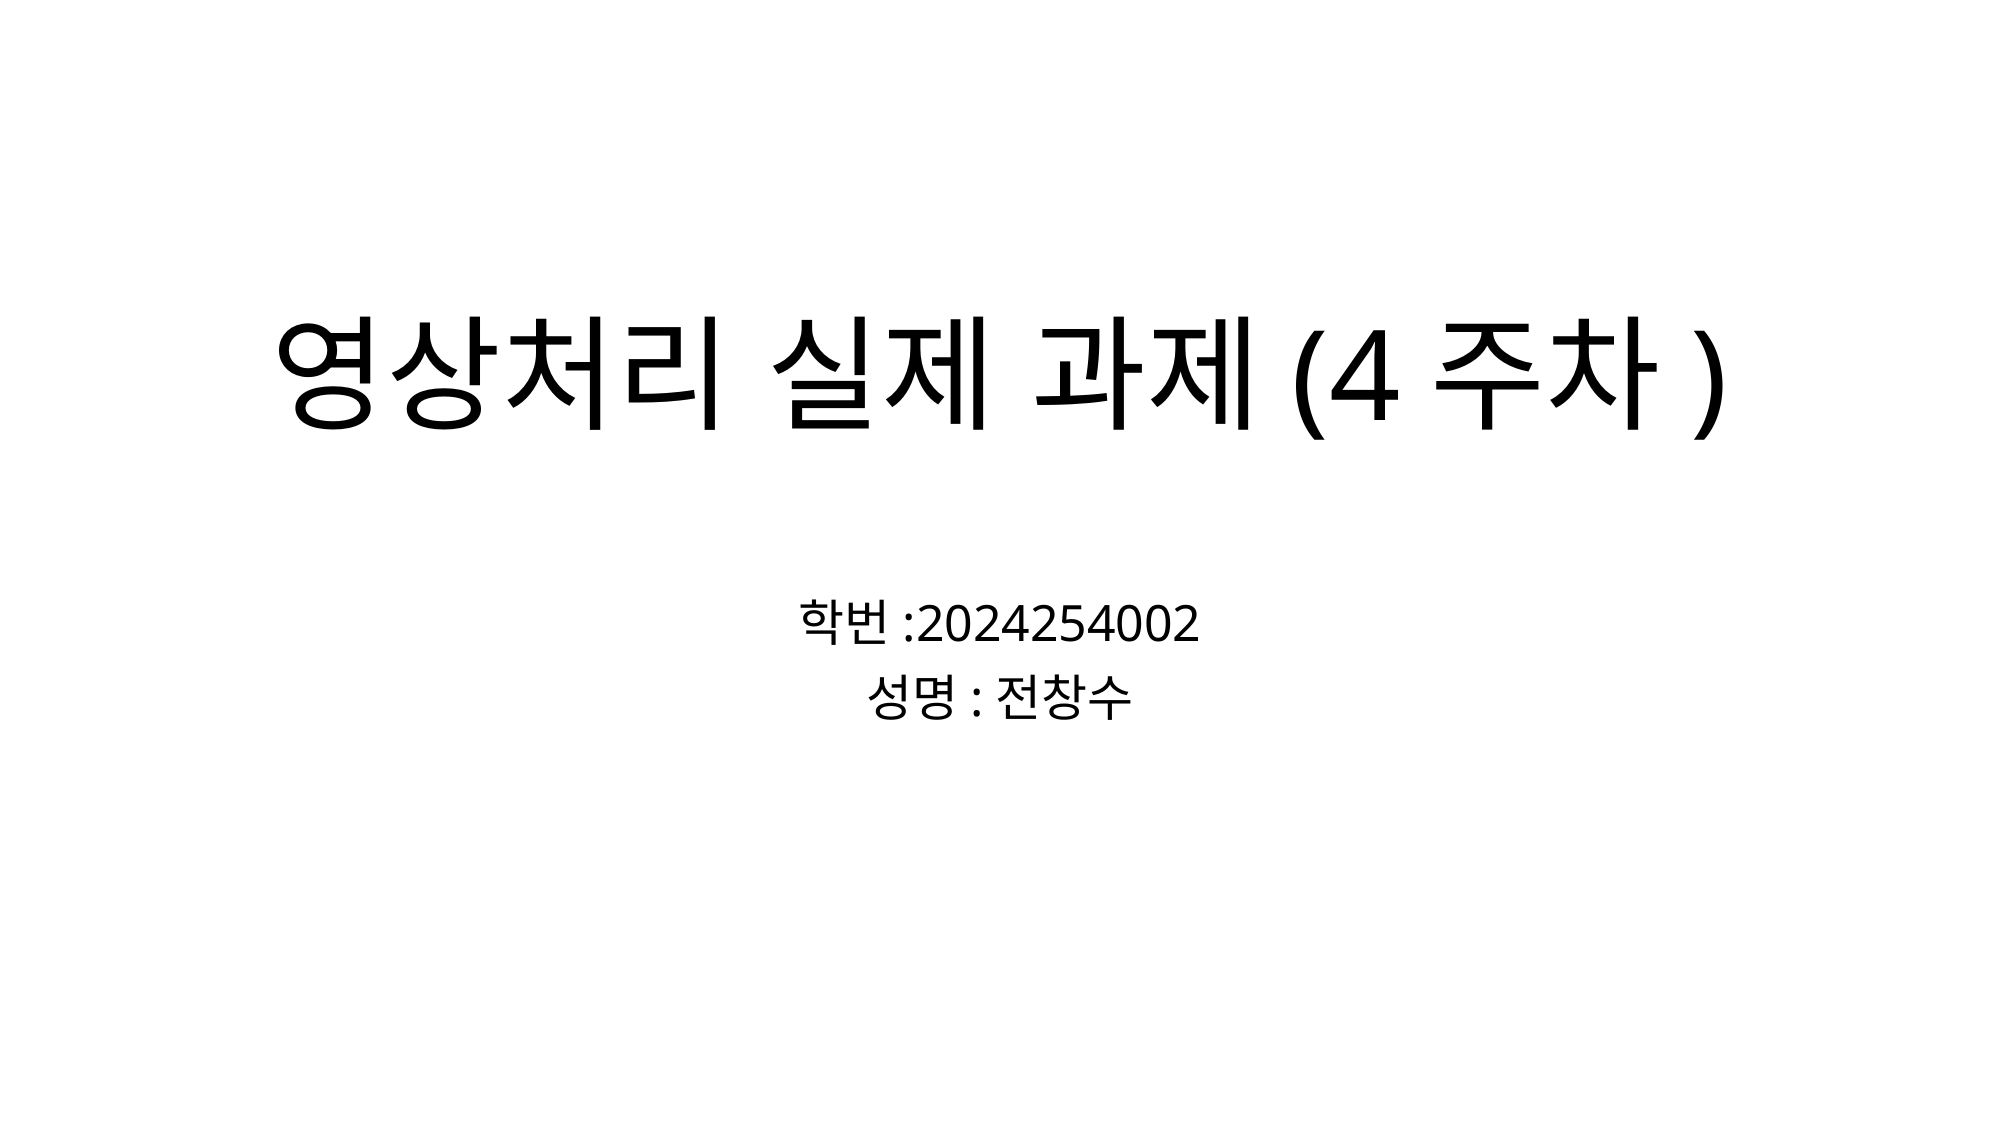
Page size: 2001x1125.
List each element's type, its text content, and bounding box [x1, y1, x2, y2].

title 영상처리 실제 과제(4주차) [249, 184, 1750, 576]
subtitle 학번:2024254002 성명:전창수 [249, 590, 1750, 863]
